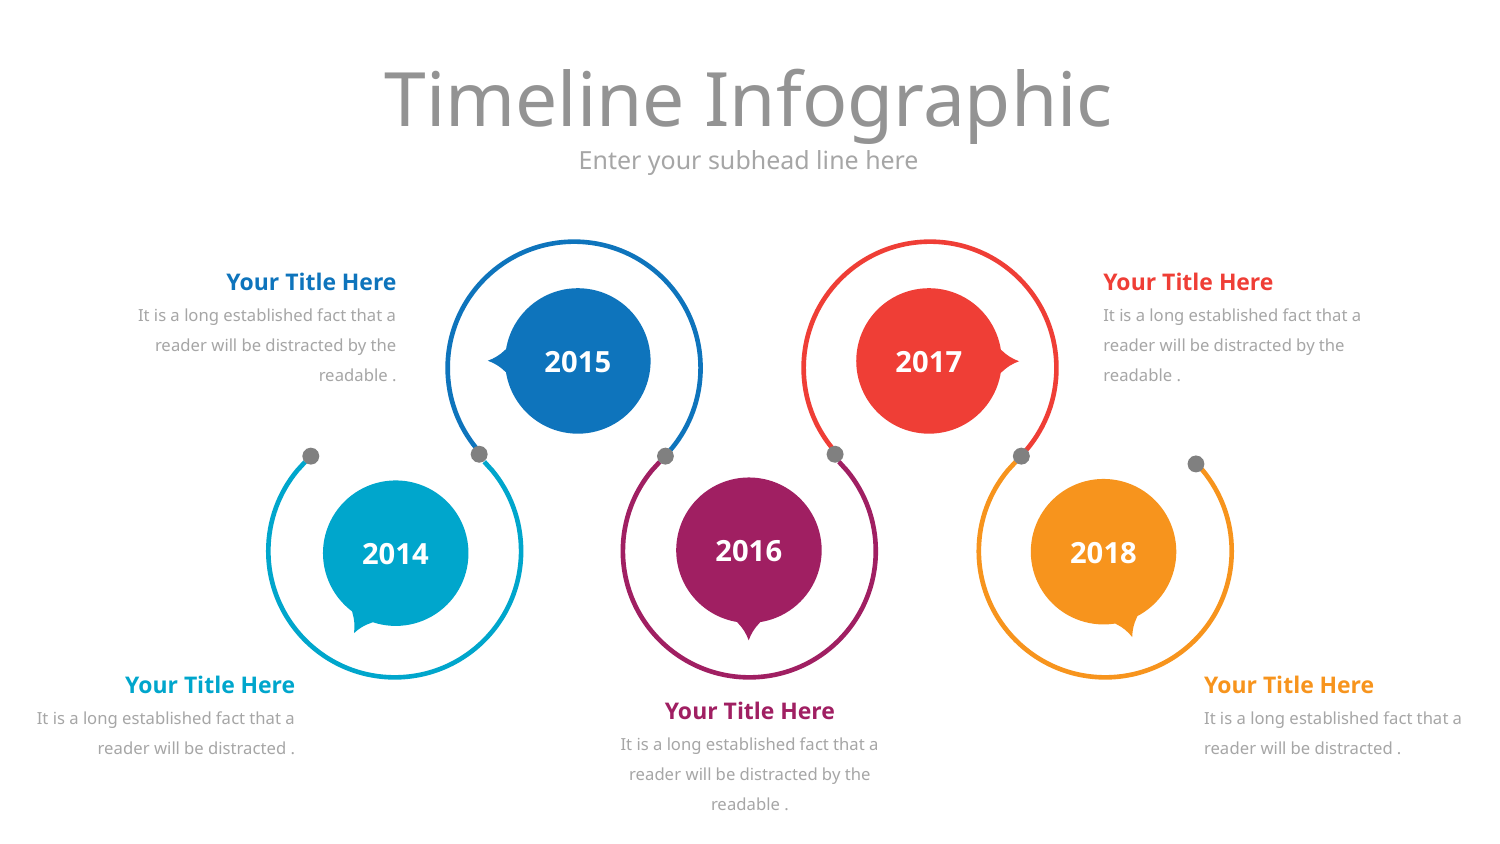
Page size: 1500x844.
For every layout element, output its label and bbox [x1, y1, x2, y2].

text_box [854, 286, 1020, 436]
text_box [674, 475, 824, 642]
text_box [34, 656, 296, 758]
text_box [83, 253, 397, 385]
list [62, 144, 1436, 174]
text_box [320, 478, 471, 634]
text_box [1103, 253, 1417, 385]
text_box [1028, 476, 1179, 638]
text_box [1204, 656, 1466, 758]
title [62, 55, 1436, 138]
text_box [487, 286, 653, 436]
text_box [263, 237, 1237, 814]
